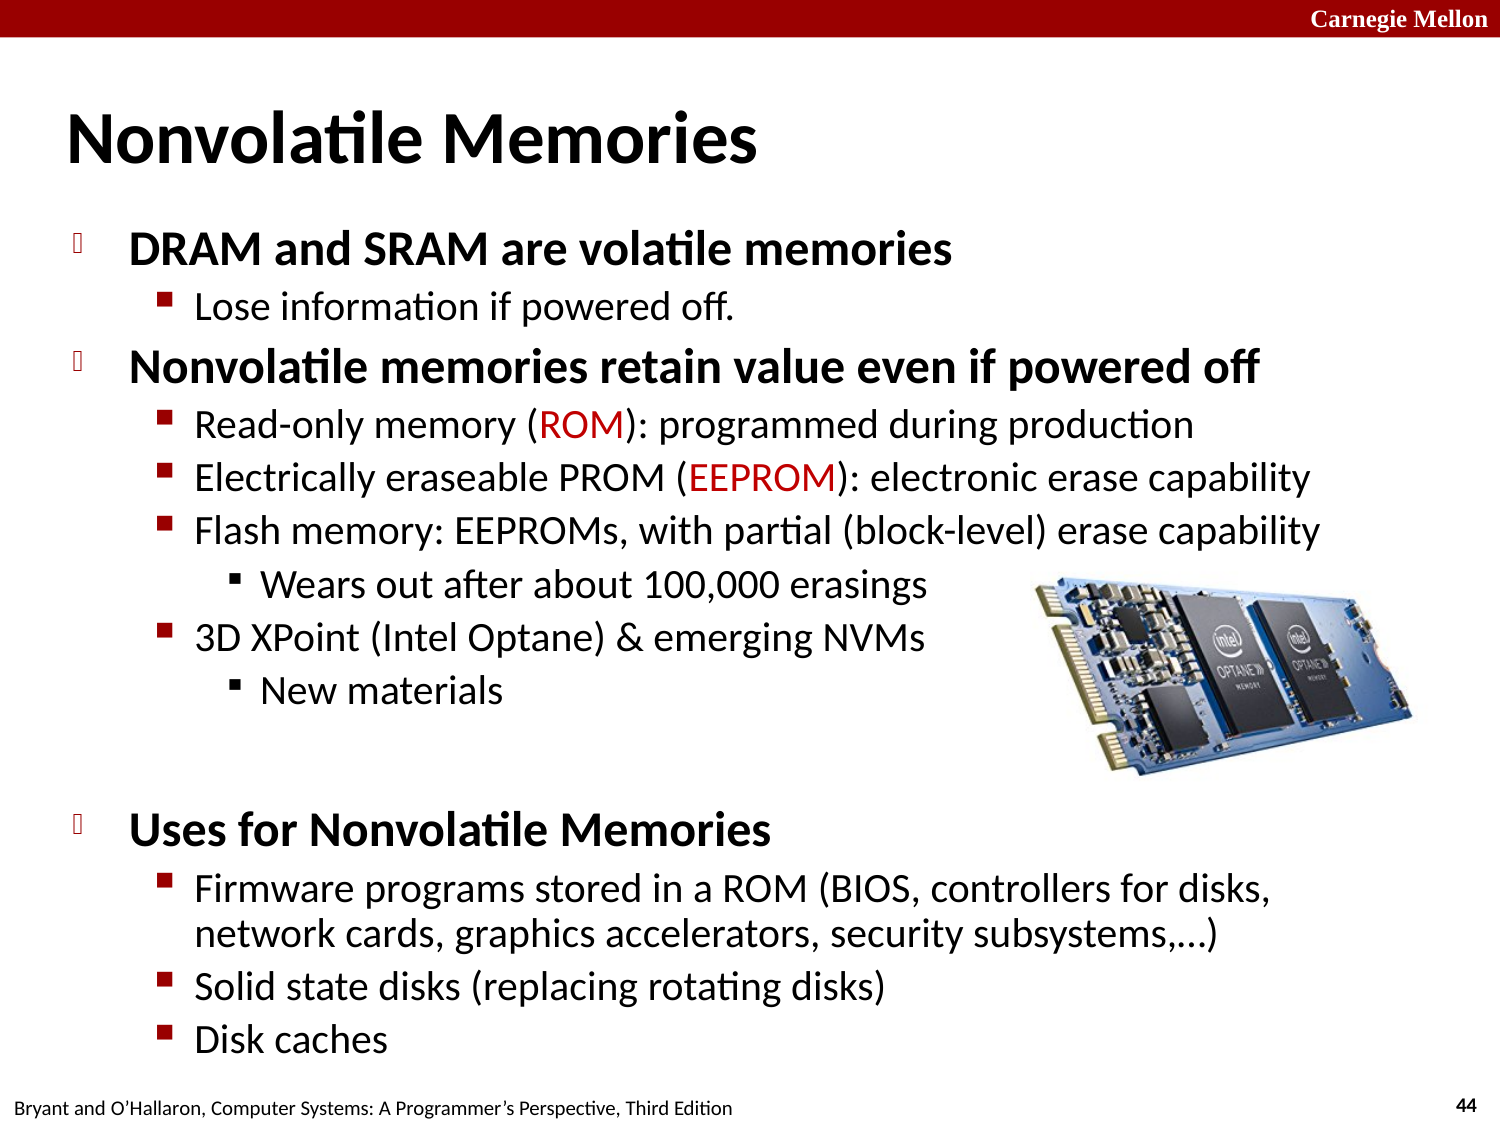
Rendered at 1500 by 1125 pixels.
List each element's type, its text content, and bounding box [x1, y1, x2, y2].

picture [1029, 569, 1436, 788]
slide_number 44 [1448, 1084, 1488, 1123]
list DRAM and SRAM are volatile memories Lose information if powered off. Nonvolatile memories retain value even if powered off Read-only memory (ROM): programmed during production Electrically eraseable PROM (EEPROM): electronic erase capability Flash memory: EEPROMs, with partial (block-level) erase capability Wears out after about 100,000 erasings 3D XPoint (Intel Optane) & emerging NVMs New materials Uses for Nonvolatile Memories Firmware programs stored in a ROM (BIOS, controllers for disks, network cards, graphics accelerators, security subsystems,…) Solid state disks (replacing rotating disks) Disk caches [64, 214, 1361, 1110]
title Nonvolatile Memories [58, 70, 1305, 197]
